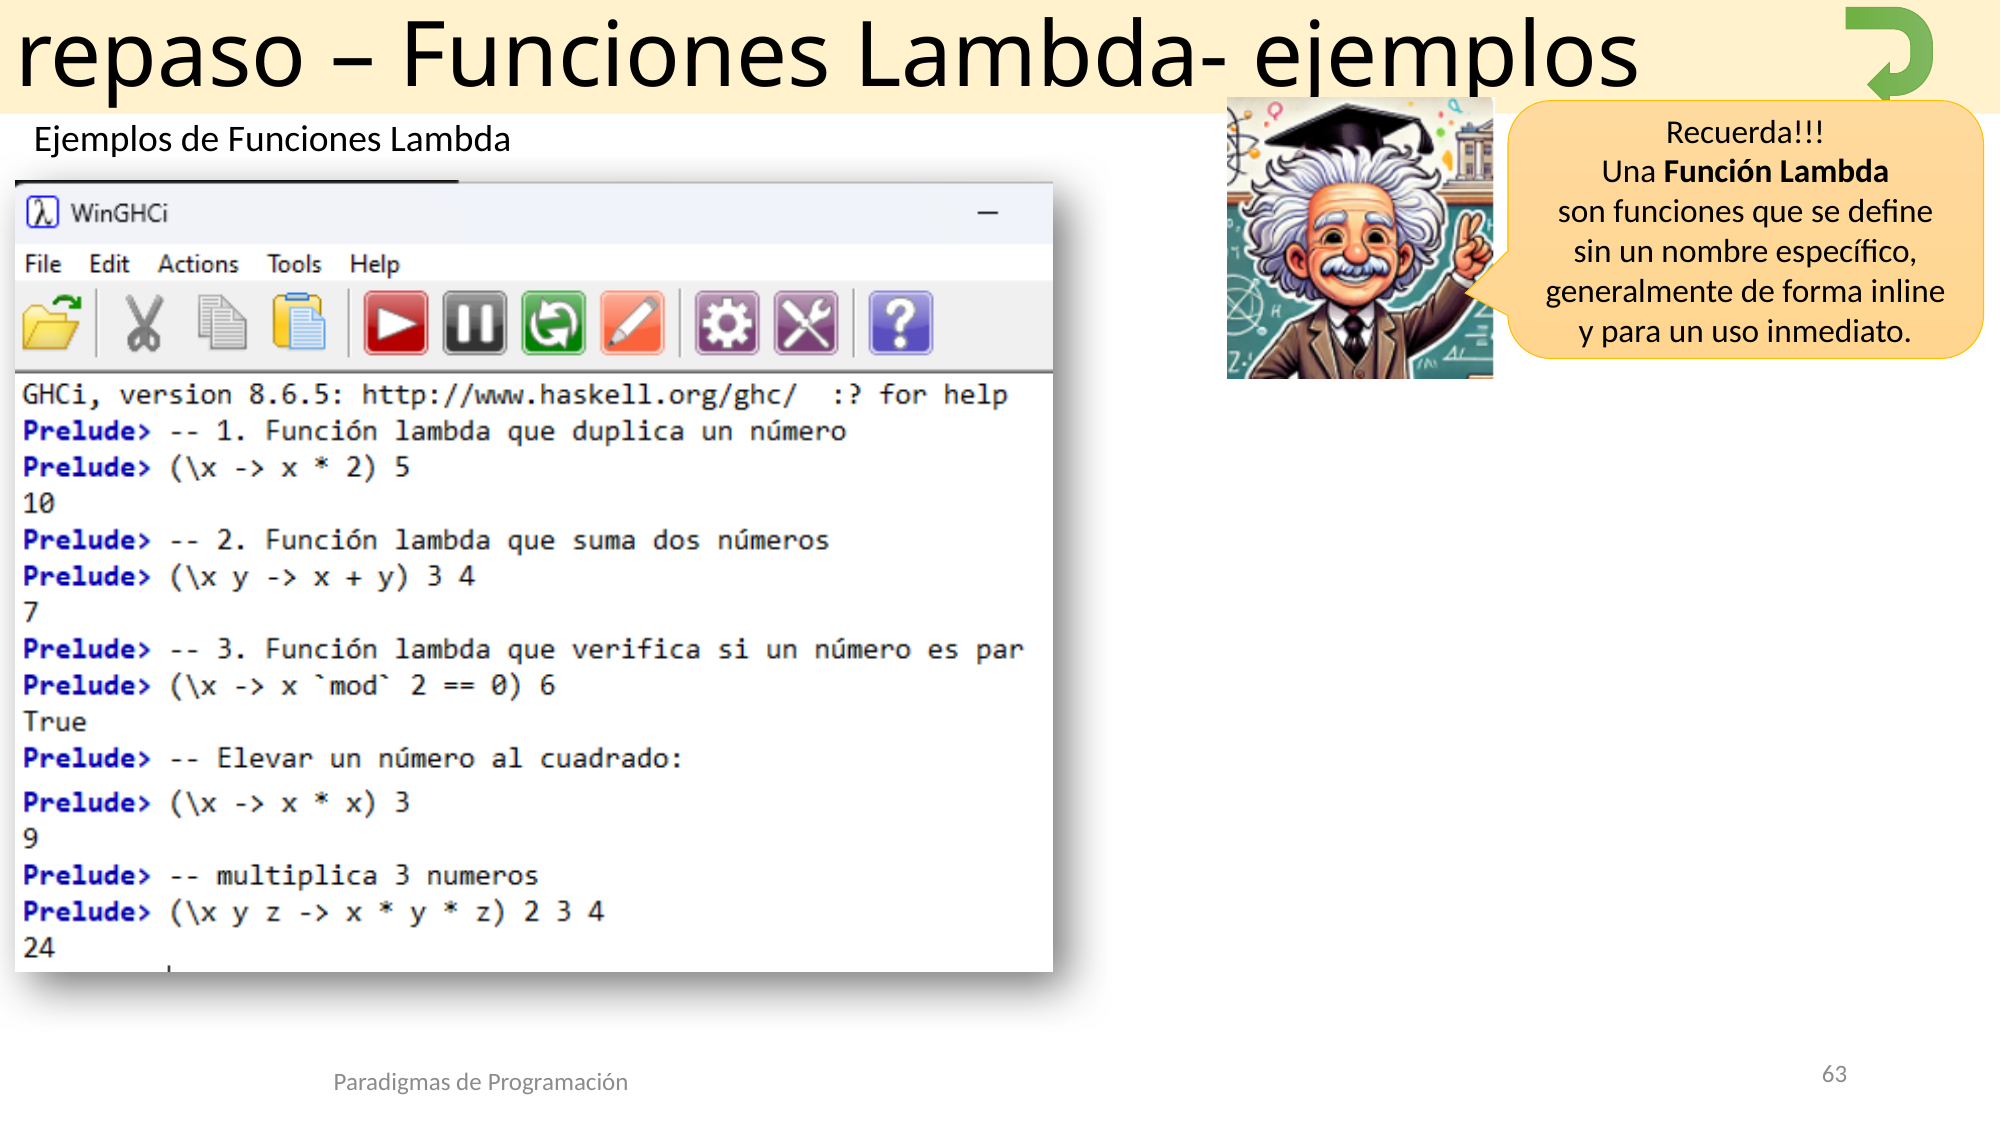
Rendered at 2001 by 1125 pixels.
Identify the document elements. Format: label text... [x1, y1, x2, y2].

picture [15, 180, 1053, 972]
text_box [1845, 6, 1933, 100]
text_box Ejemplos de Funciones Lambda [19, 106, 527, 166]
text_box Recuerda!!! Una Función Lambda son funciones que se define sin un nombre específico, generalmente de forma inline y para un uso inmediato. [1495, 100, 1985, 360]
picture [1226, 97, 1495, 379]
title repaso – Funciones Lambda- ejemplos [0, 0, 2000, 114]
slide_number 63 [1412, 1042, 1863, 1103]
footer Paradigmas de Programación [143, 1050, 819, 1111]
